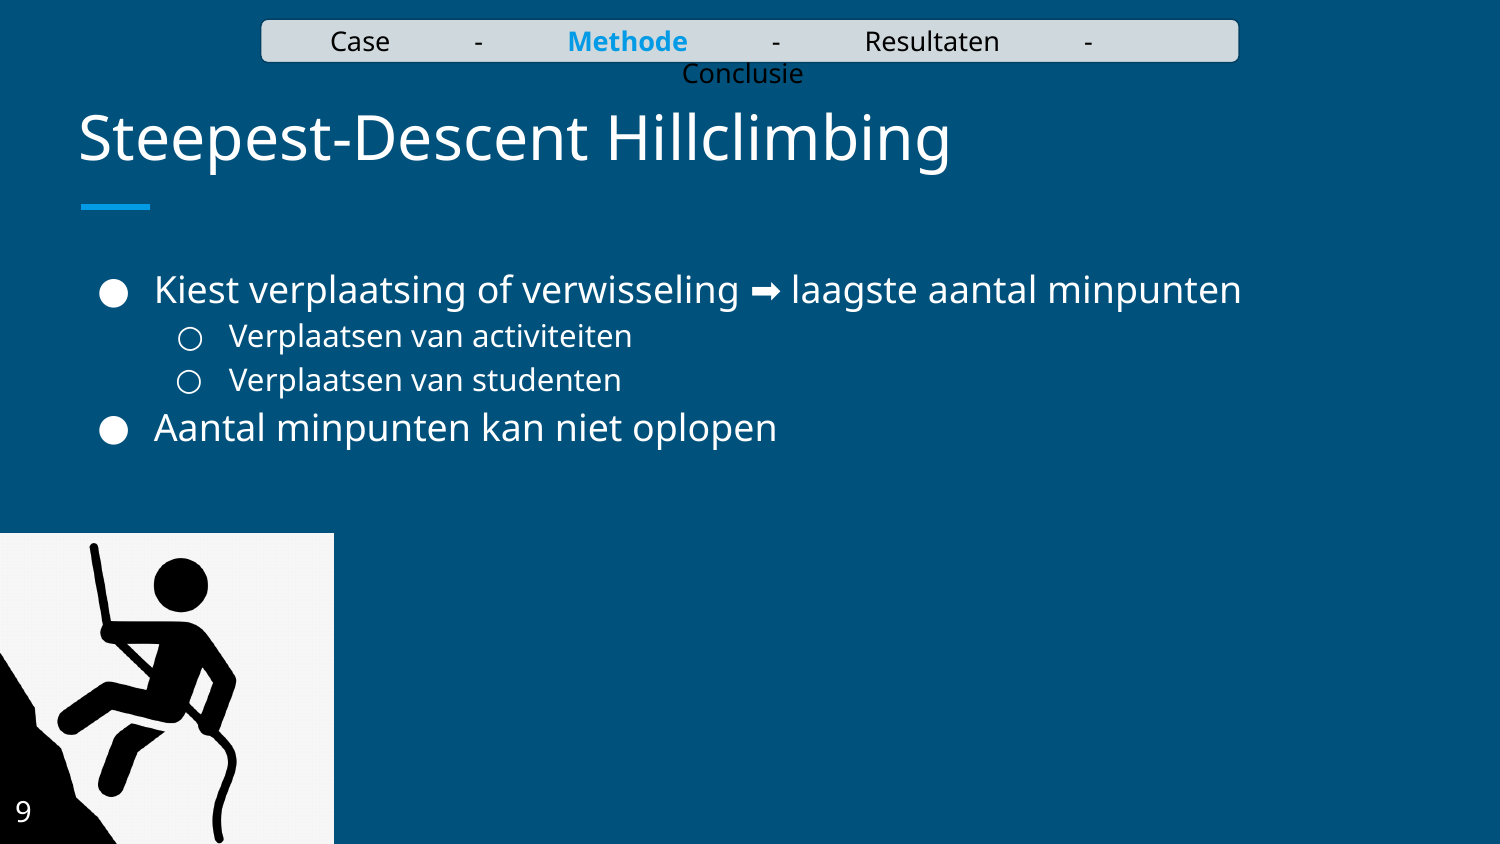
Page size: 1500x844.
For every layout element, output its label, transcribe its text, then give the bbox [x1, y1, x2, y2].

text_box Case - Methode - Resultaten - Conclusie [260, 9, 1240, 104]
list Kiest verplaatsing of verwisseling ➡ laagste aantal minpunten Verplaatsen van activiteiten Verplaatsen van studenten Aantal minpunten kan niet oplopen [63, 244, 1437, 750]
title Steepest-Descent Hillclimbing [63, 75, 1437, 188]
picture [0, 534, 333, 844]
